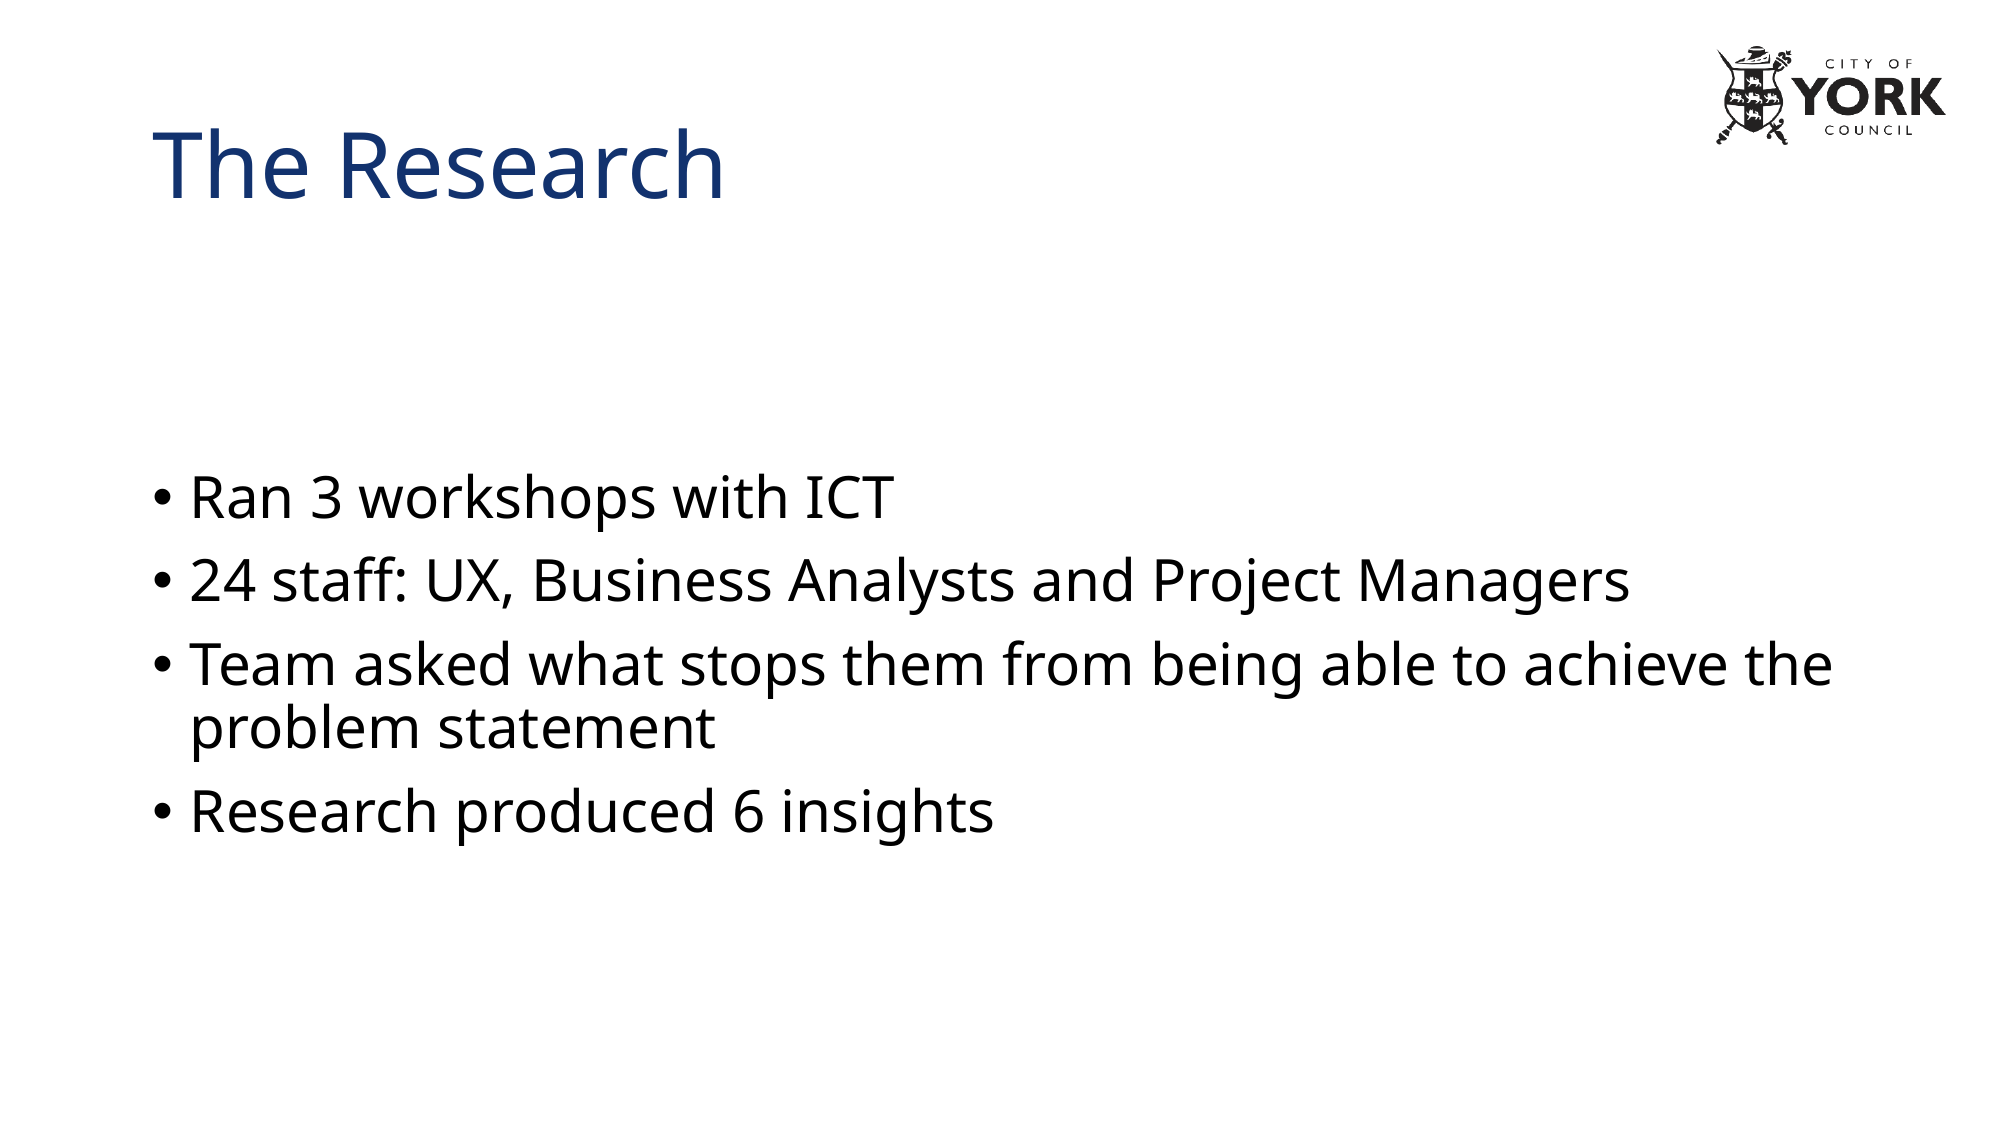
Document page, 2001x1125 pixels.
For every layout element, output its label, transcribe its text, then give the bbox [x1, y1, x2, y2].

picture [1715, 46, 1946, 145]
list Ran 3 workshops with ICT 24 staff: UX, Business Analysts and Project Managers Team asked what stops them from being able to achieve the problem statement Research produced 6 insights [137, 299, 1863, 1014]
title The Research [137, 59, 1863, 278]
